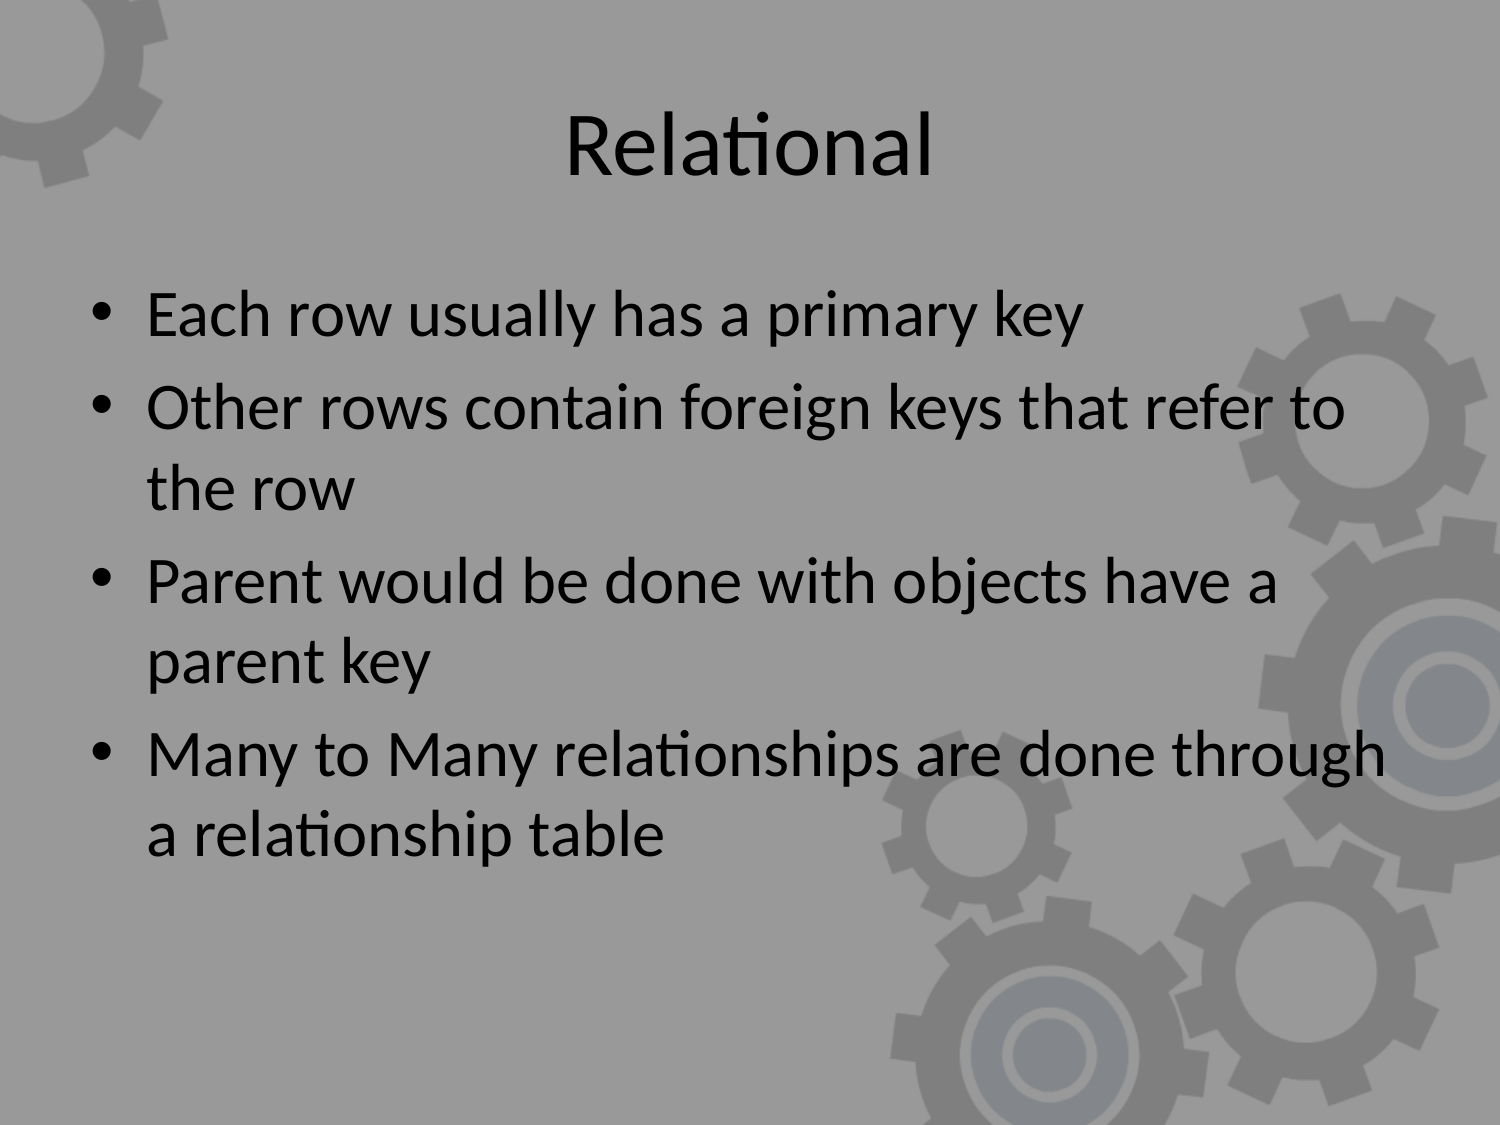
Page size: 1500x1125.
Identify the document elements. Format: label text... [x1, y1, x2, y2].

list Each row usually has a primary key Other rows contain foreign keys that refer to the row Parent would be done with objects have a parent key Many to Many relationships are done through a relationship table [75, 262, 1425, 1005]
picture [0, 0, 1500, 1125]
title Relational [75, 45, 1425, 233]
